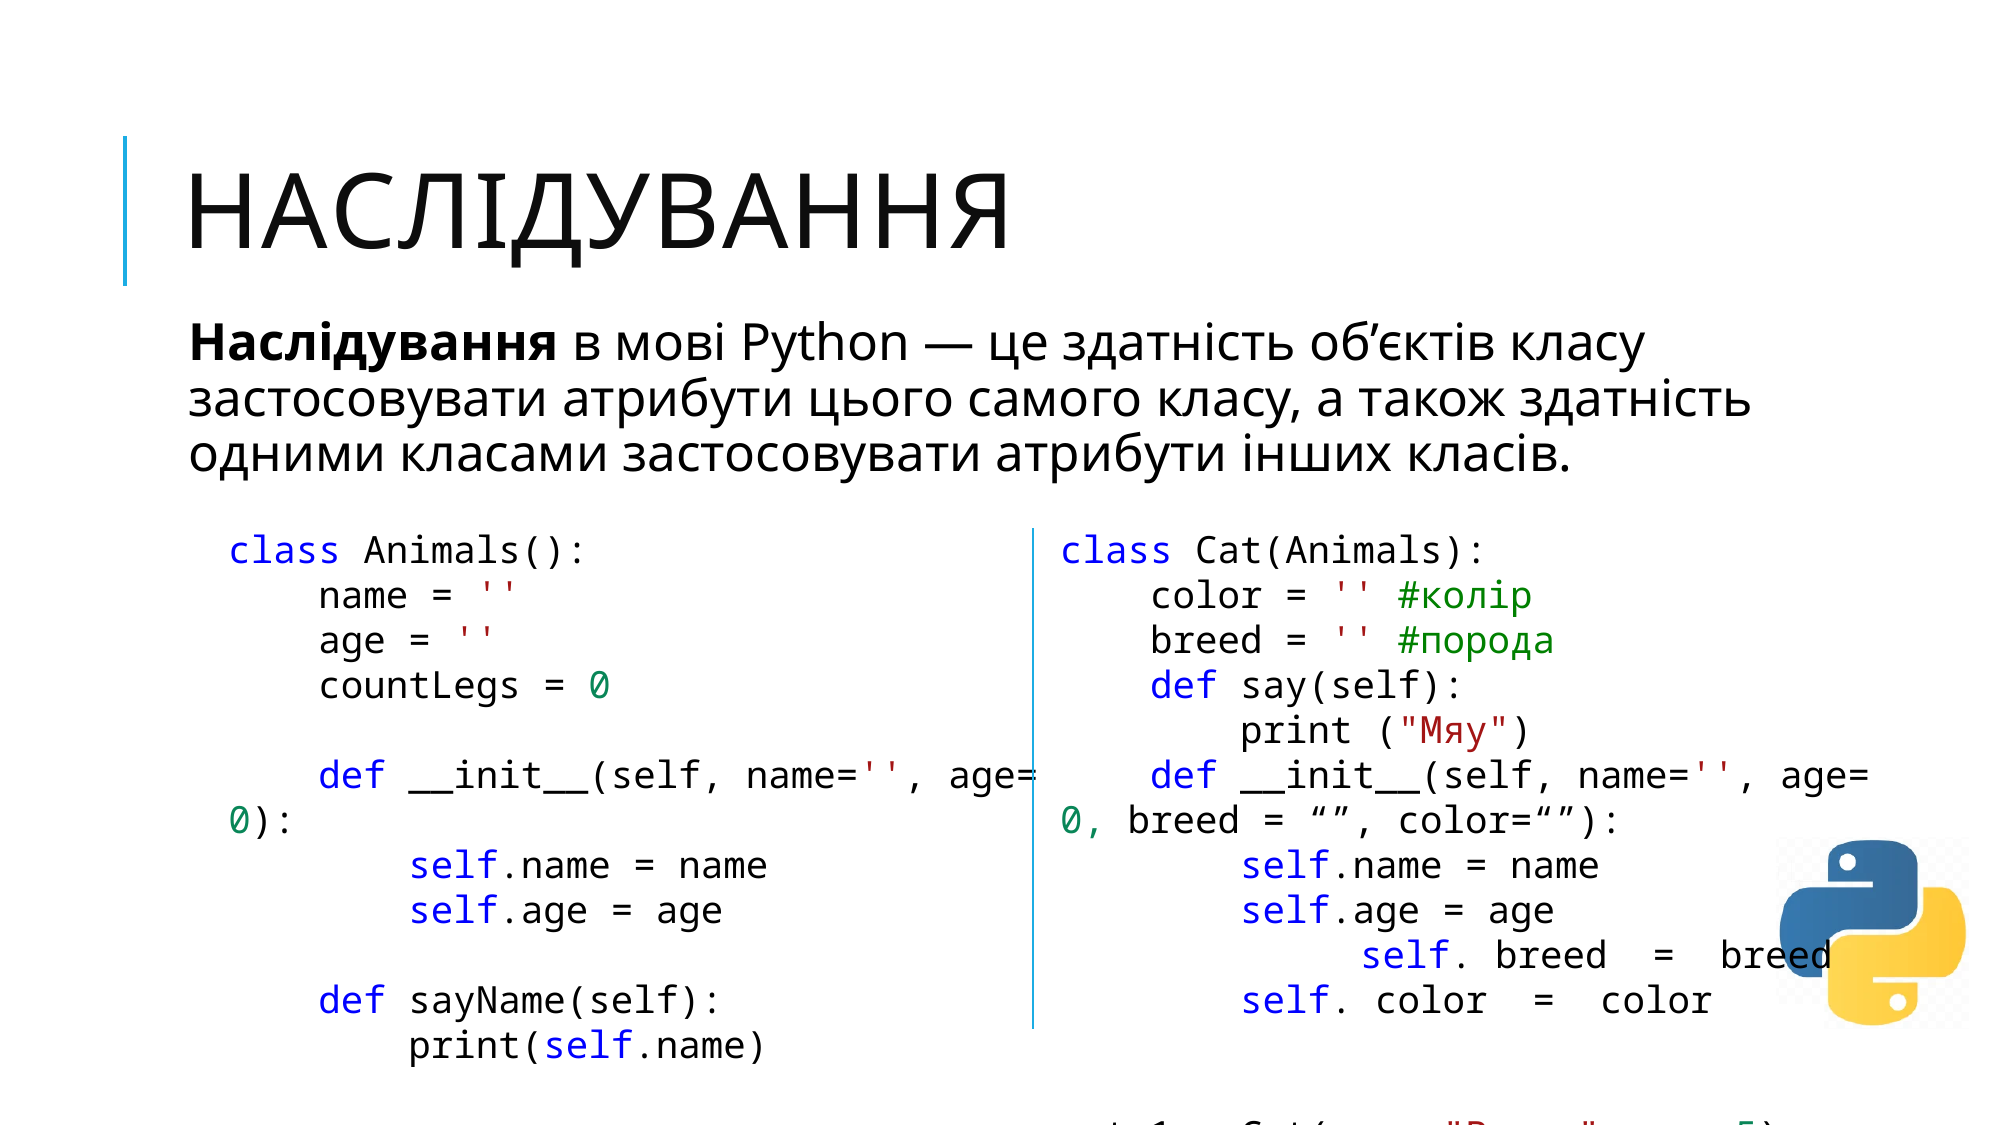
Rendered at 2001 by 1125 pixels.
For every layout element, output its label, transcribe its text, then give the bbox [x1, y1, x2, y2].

list Наслідування в мові Python — це здатність об’єктів класу застосовувати атрибути цього самого класу, а також здатність одними класами застосовувати атрибути інших класів. [168, 309, 1763, 521]
text_box class Cat(Animals): color = '' #колір breed = '' #порода def say(self): print ("Мяу") def __init__(self, name='', age=0, breed = “”, color=“”): self.name = name self.age = age self. breed = breed self. color = color pet_1 = Cat(name="Рижик", age=5) [1045, 519, 1898, 1125]
text_box class Animals(): name = '' age = '' countLegs = 0 def __init__(self, name='', age=0): self.name = name self.age = age def sayName(self): print(self.name) [213, 519, 1045, 1119]
picture [1898, 837, 1969, 1029]
title наслідування [168, 96, 1763, 309]
